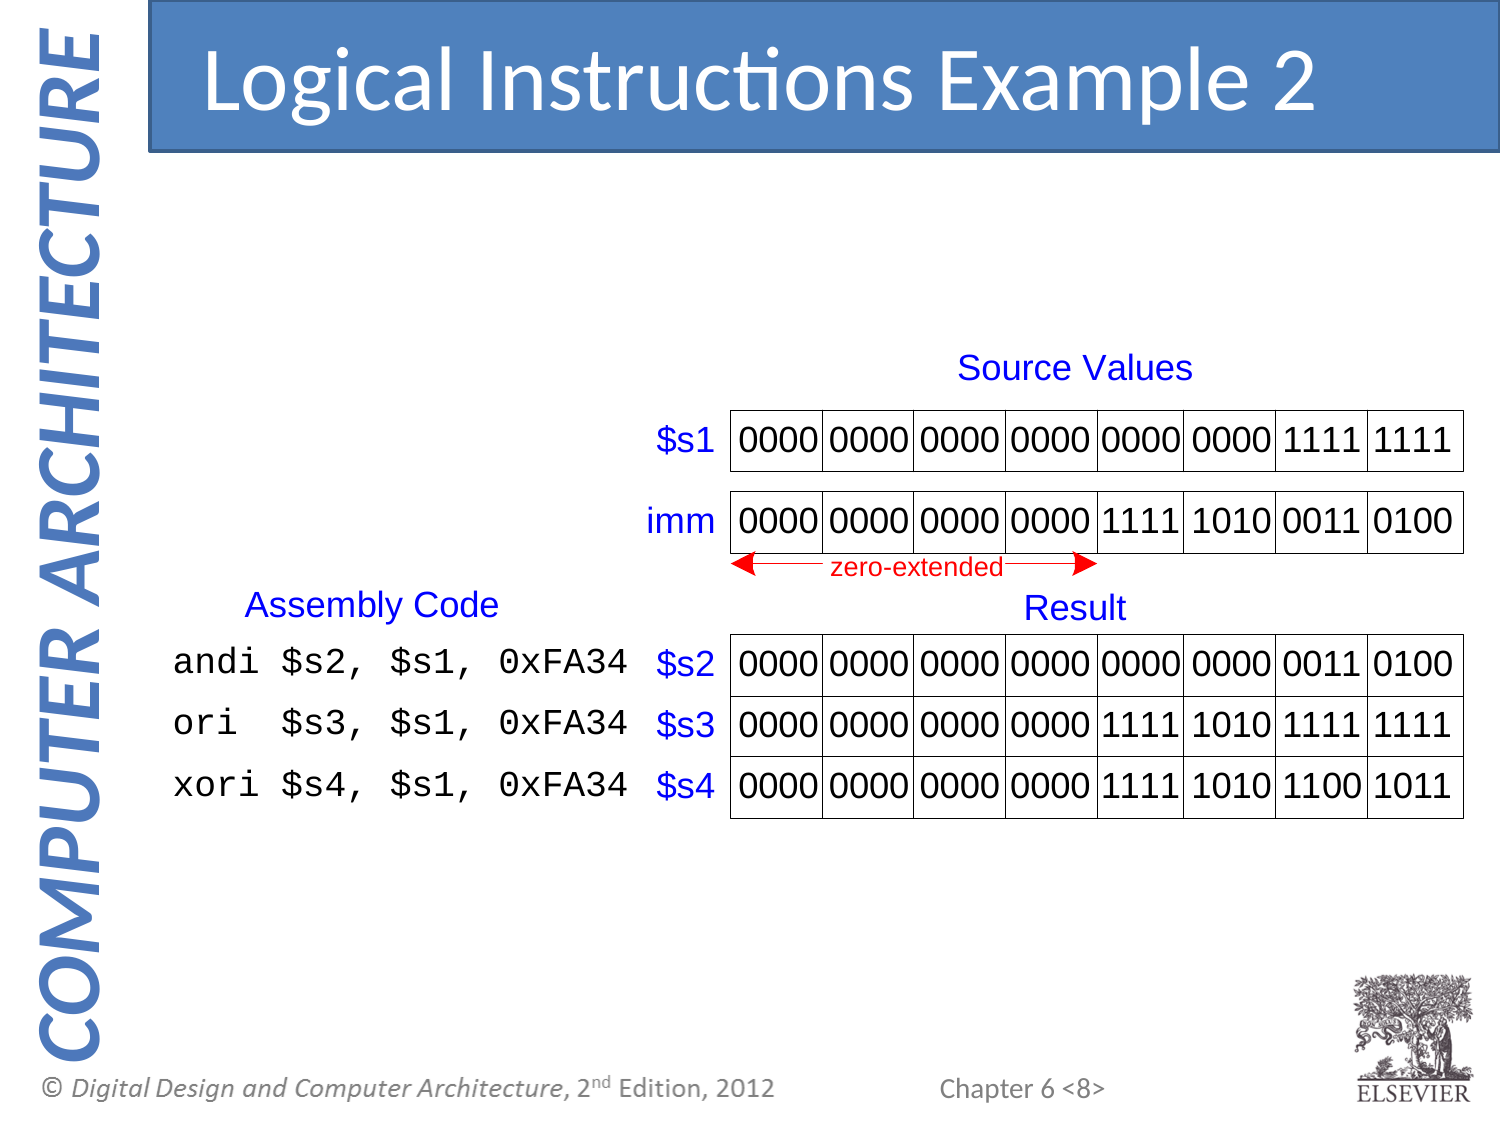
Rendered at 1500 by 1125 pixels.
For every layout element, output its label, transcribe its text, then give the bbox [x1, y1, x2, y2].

text_box [112, 200, 1438, 1050]
text_box Logical Instructions Example 2 [187, 11, 1488, 136]
picture [0, 0, 1500, 1125]
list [149, 337, 1488, 824]
